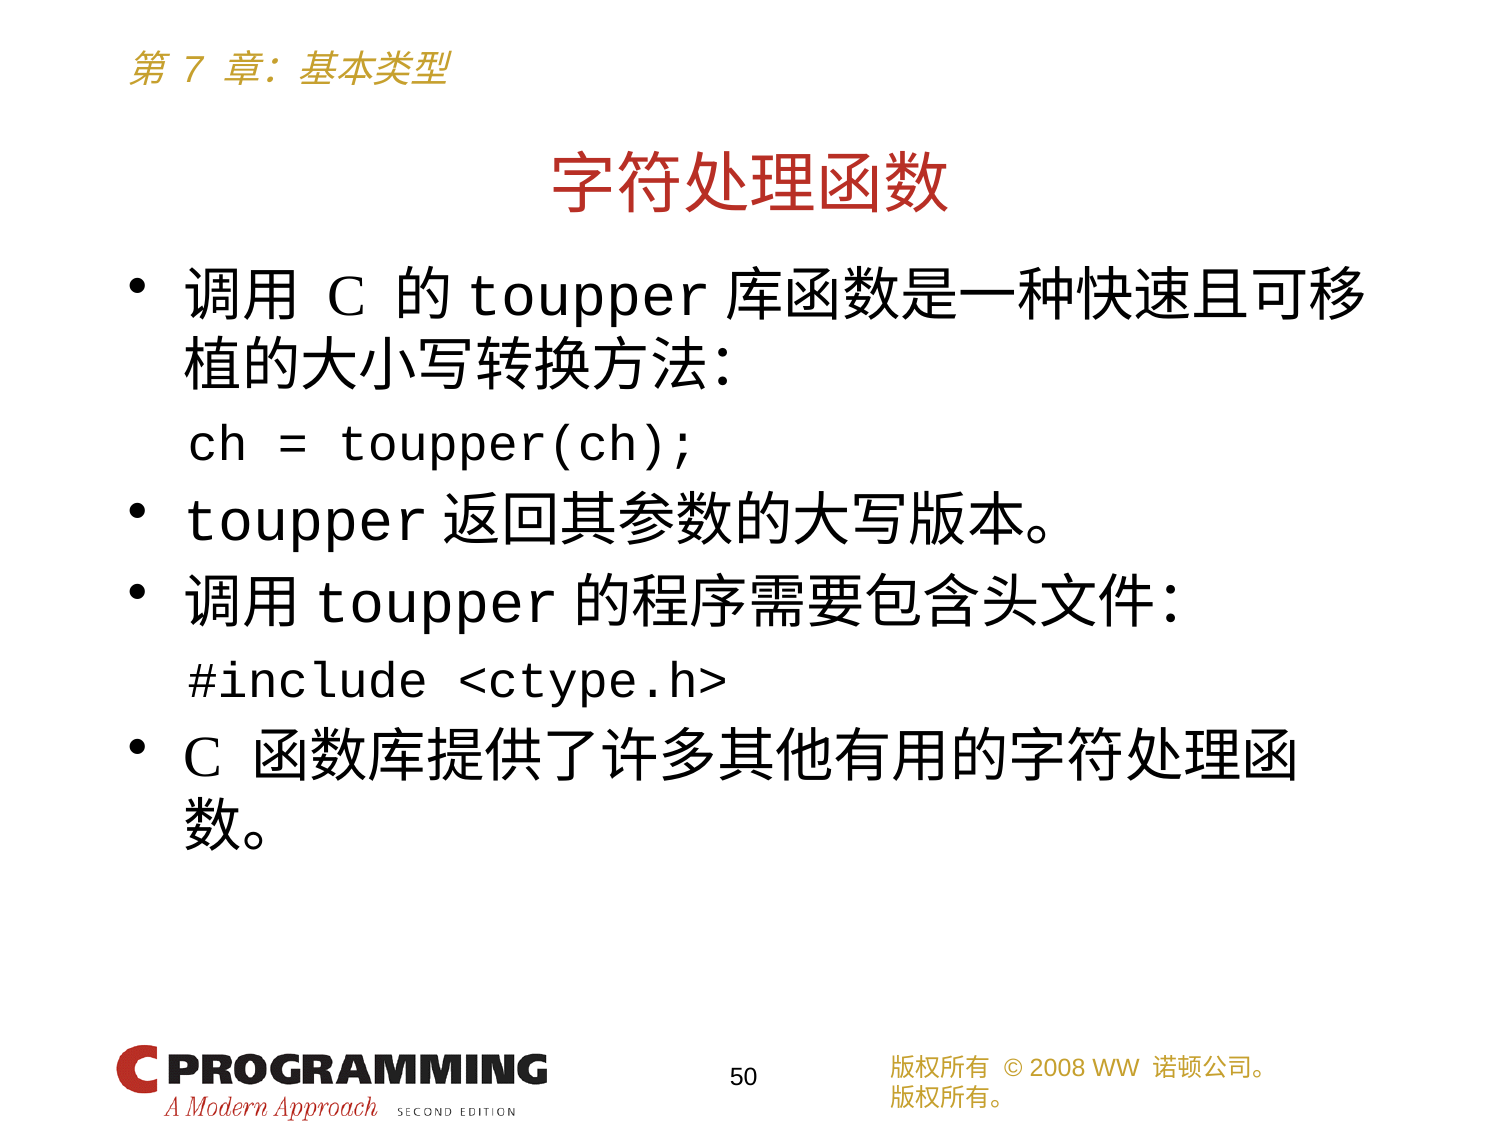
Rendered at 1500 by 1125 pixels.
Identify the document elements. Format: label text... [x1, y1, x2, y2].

footer 版权所有 © 2008 WW 诺顿公司。 版权所有。 [874, 1043, 1388, 1119]
title 字符处理函数 [112, 125, 1388, 238]
picture [112, 1041, 550, 1123]
list 调用 C 的toupper库函数是一种快速且可移植的大小写转换方法： ch = toupper(ch); toupper返回其参数的大写版本。 调用toupper的程序需要包含头文件： #include <ctype.h> C 函数库提供了许多其他有用的字符处理函数。 [112, 249, 1388, 1038]
slide_number 50 [687, 1049, 801, 1101]
